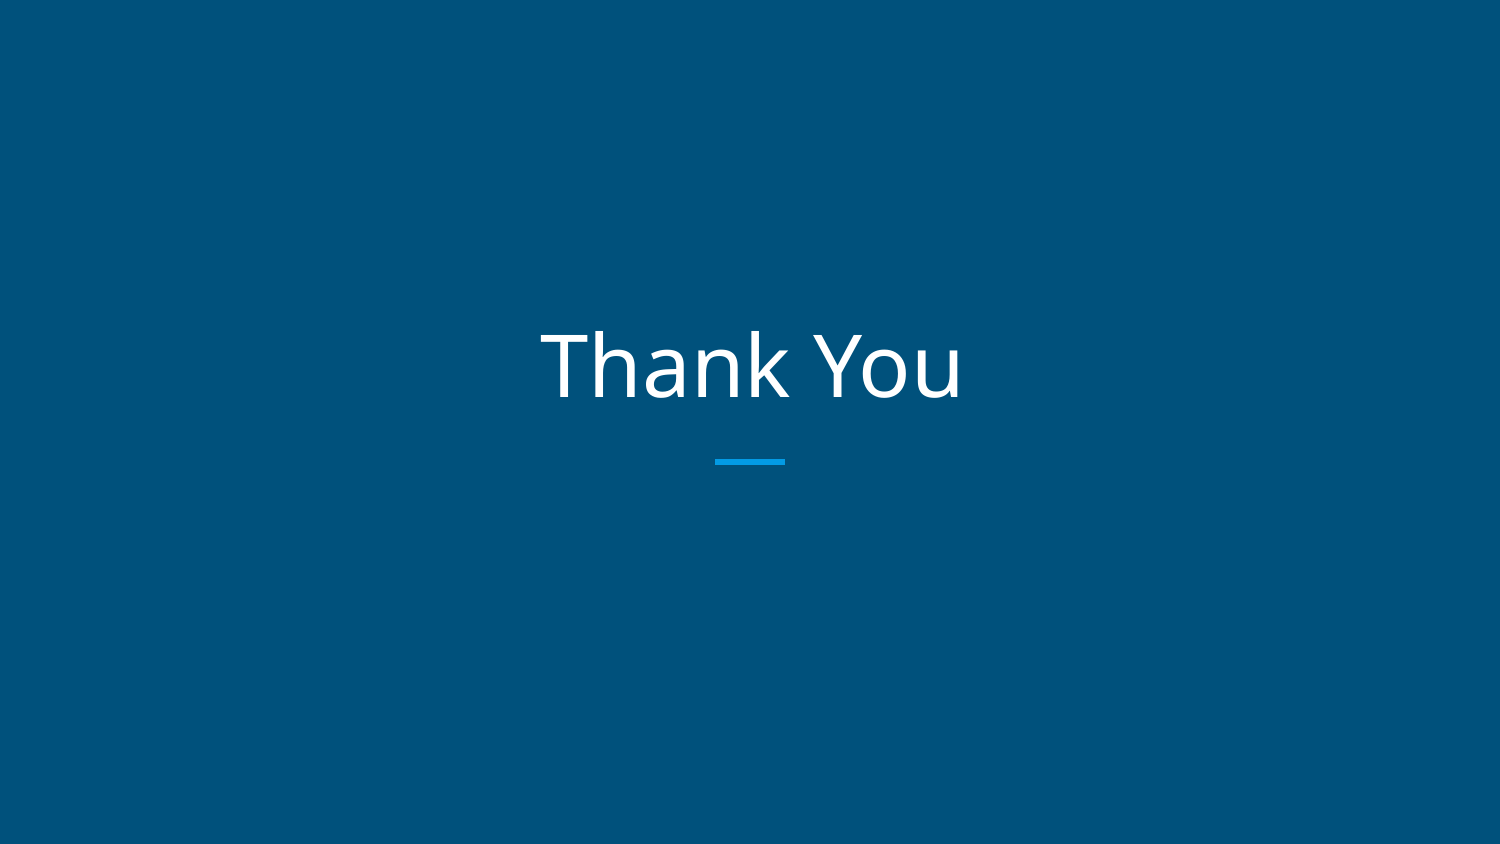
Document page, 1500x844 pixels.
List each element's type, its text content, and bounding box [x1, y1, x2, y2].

title Thank You [78, 289, 1428, 439]
